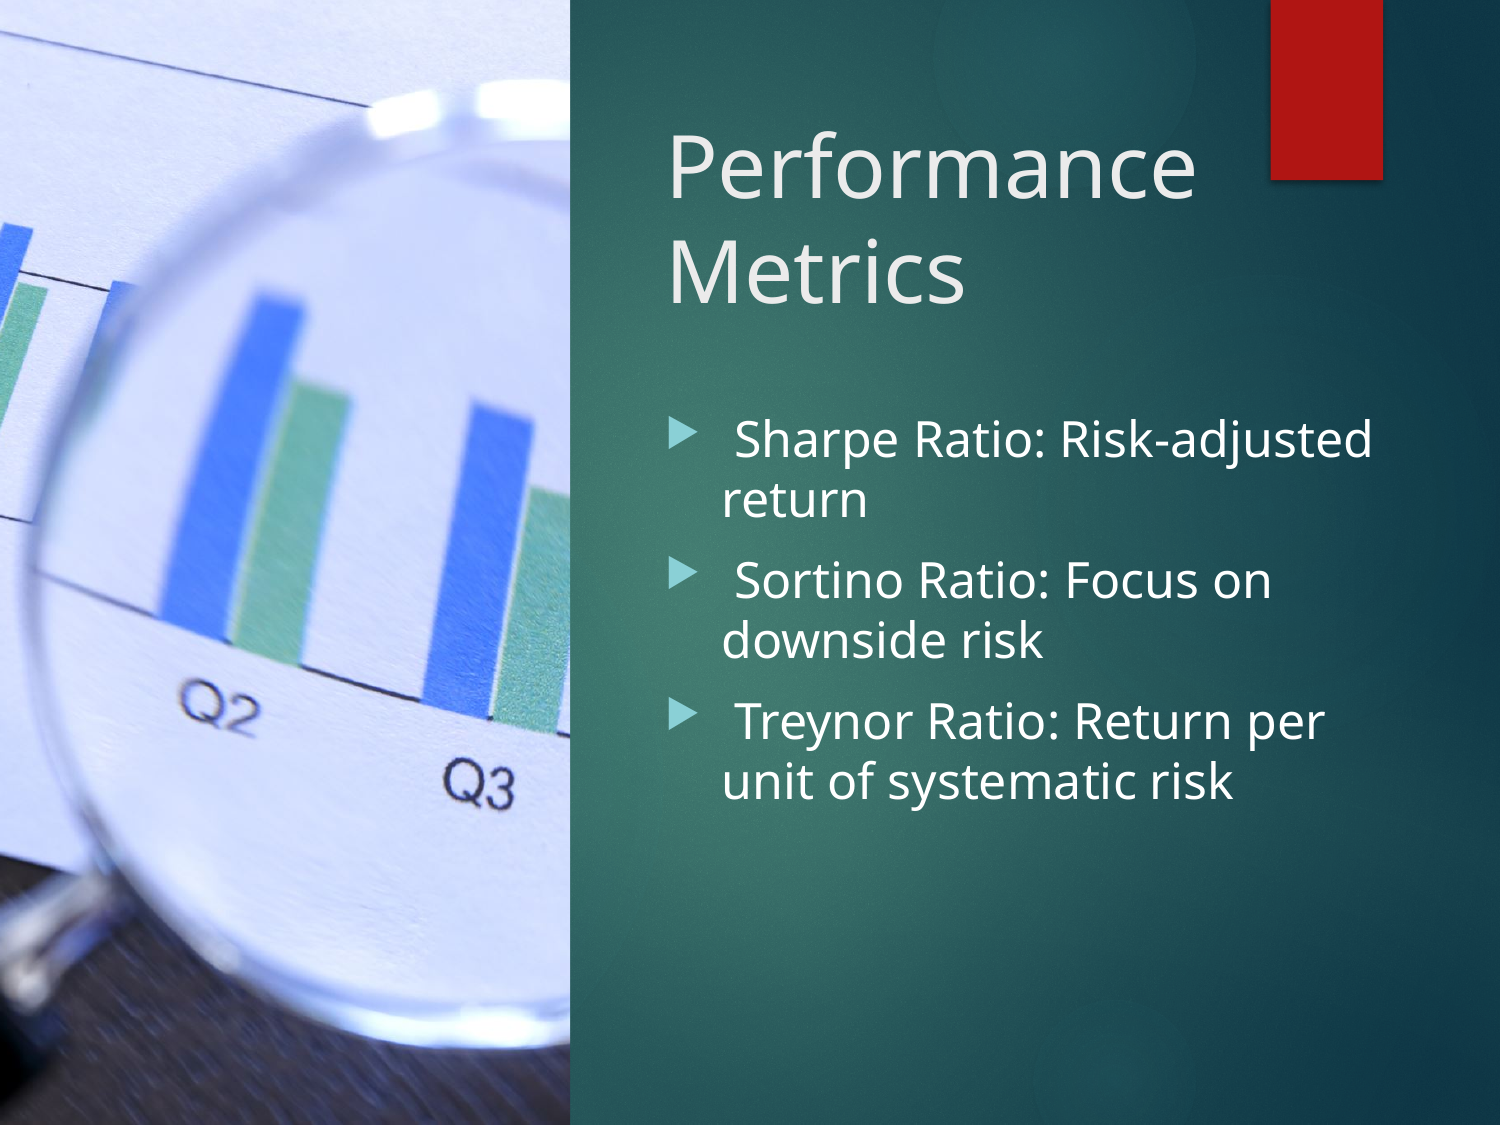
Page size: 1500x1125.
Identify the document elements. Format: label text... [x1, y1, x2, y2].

picture [0, 0, 571, 1125]
title Performance Metrics [649, 103, 1237, 373]
list Sharpe Ratio: Risk-adjusted return Sortino Ratio: Focus on downside risk Treynor Ratio: Return per unit of systematic risk [649, 399, 1445, 1025]
